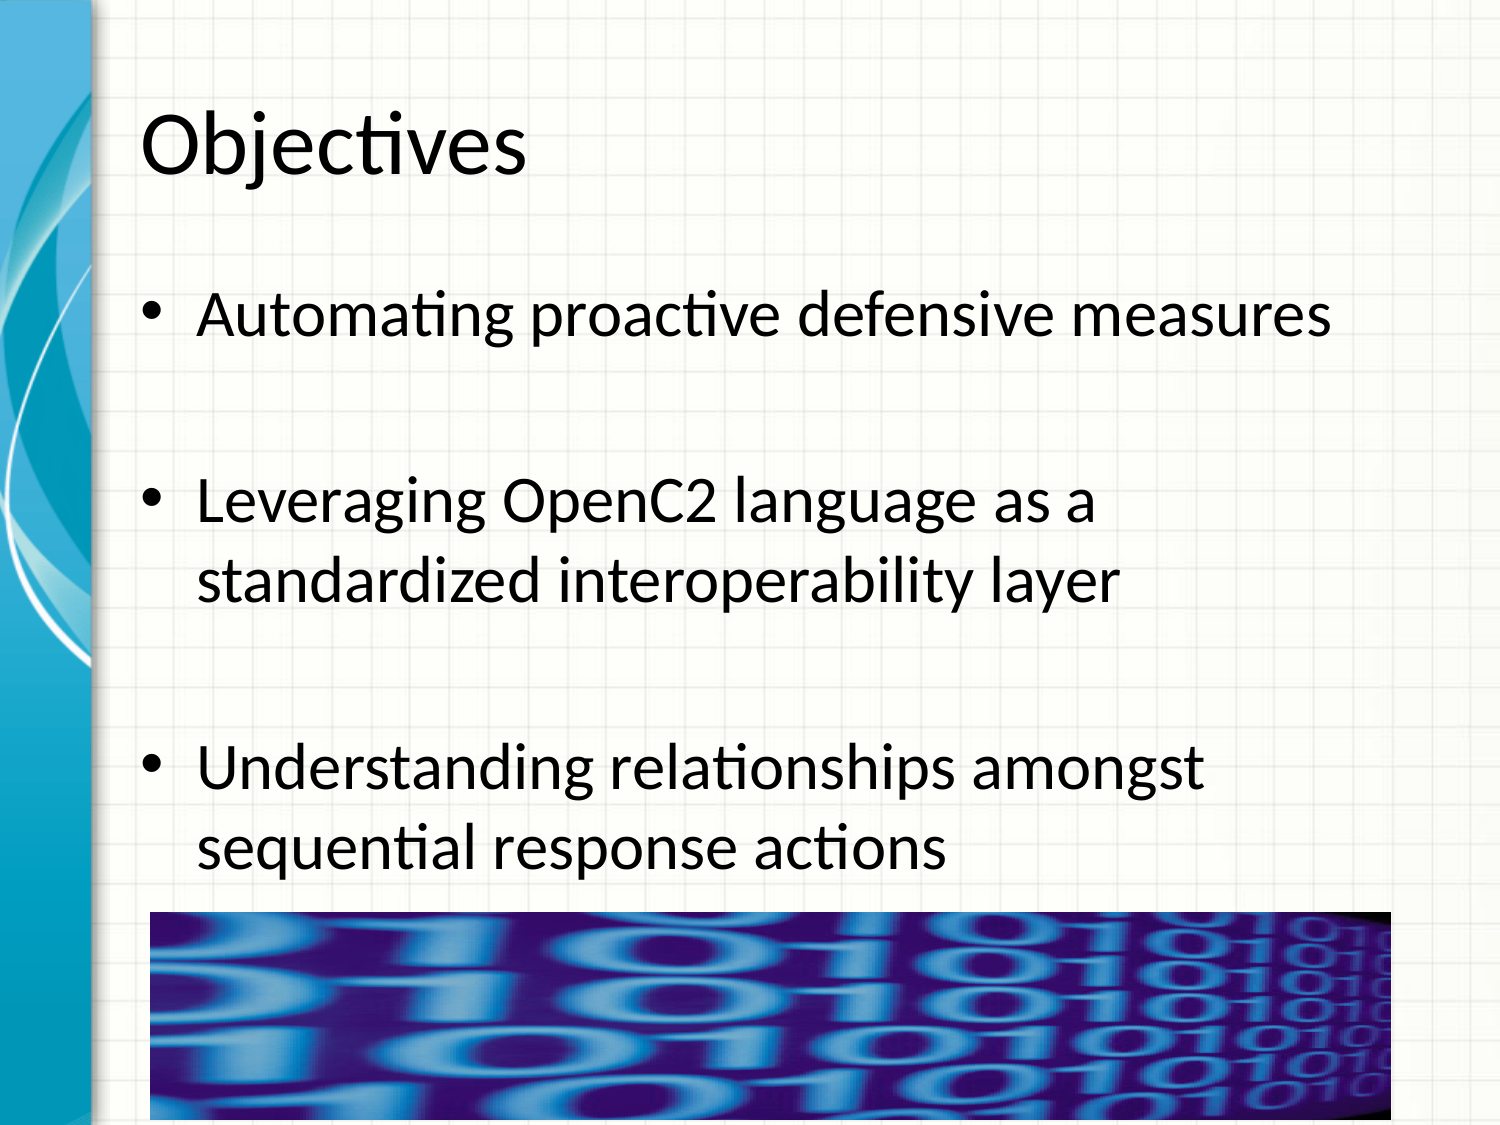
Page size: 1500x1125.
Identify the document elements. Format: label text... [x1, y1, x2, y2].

title Objectives [125, 44, 1450, 232]
picture [0, 0, 1500, 1125]
list Automating proactive defensive measures Leveraging OpenC2 language as a standardized interoperability layer Understanding relationships amongst sequential response actions [125, 261, 1450, 967]
